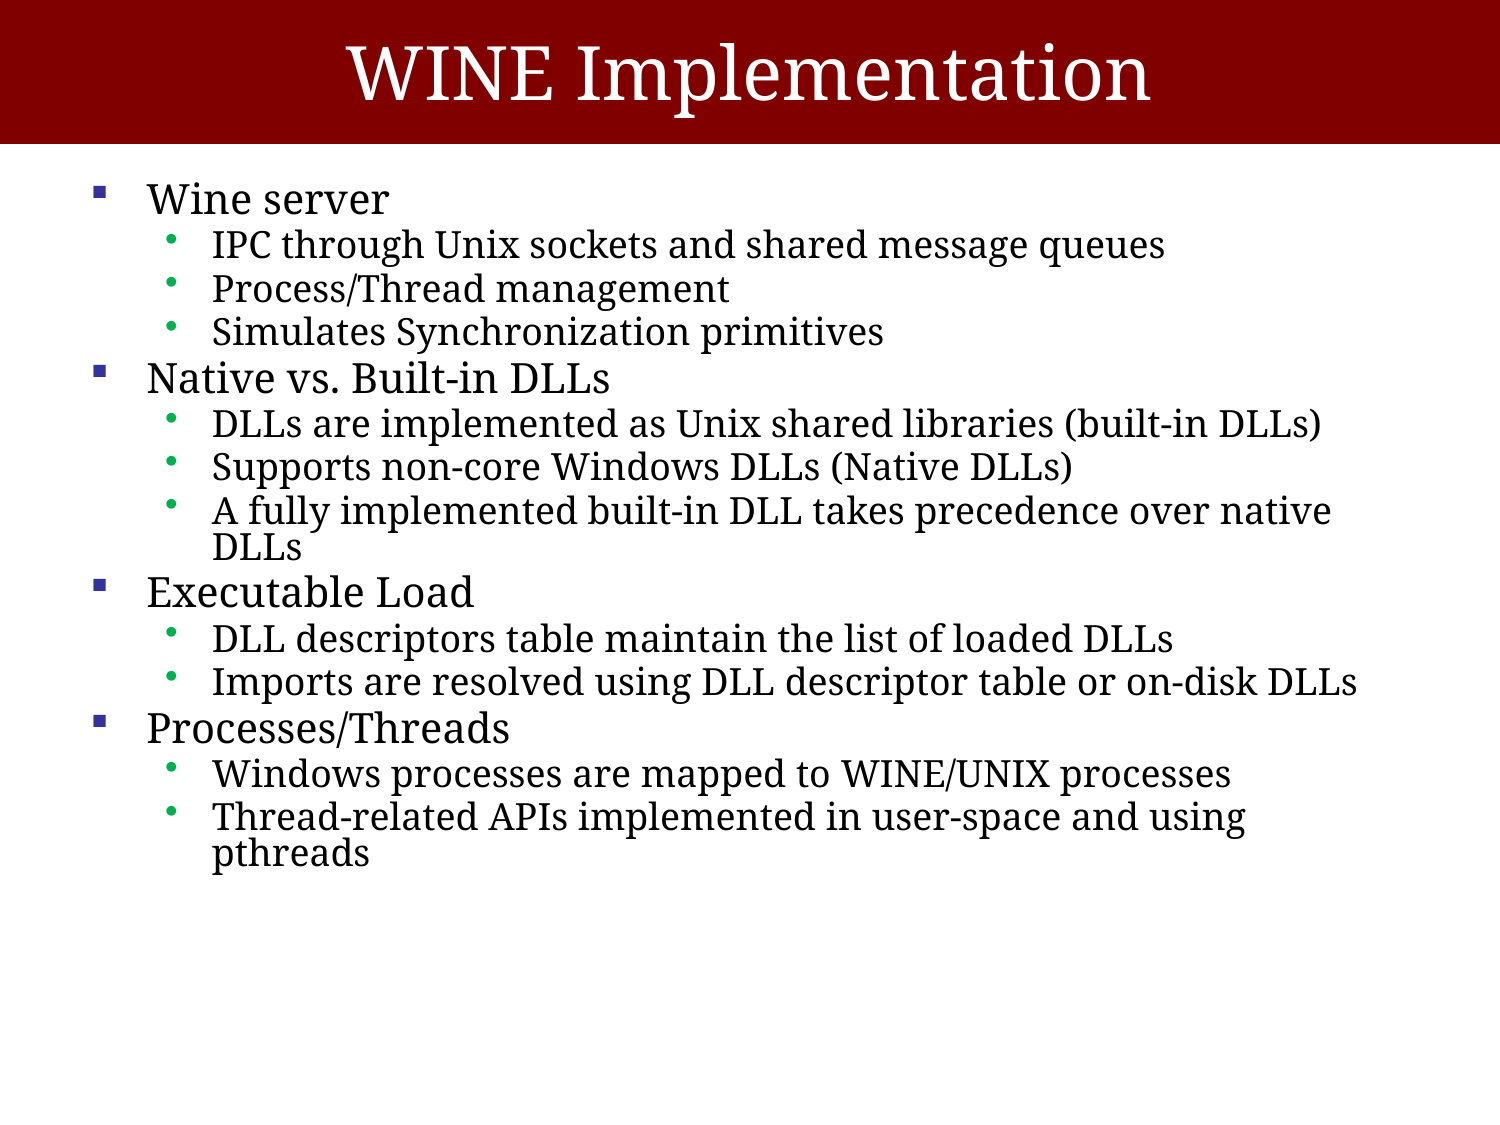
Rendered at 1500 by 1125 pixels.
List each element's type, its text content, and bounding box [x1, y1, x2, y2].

title WINE Implementation [74, 11, 1426, 131]
list Wine server IPC through Unix sockets and shared message queues Process/Thread management Simulates Synchronization primitives Native vs. Built-in DLLs DLLs are implemented as Unix shared libraries (built-in DLLs) Supports non-core Windows DLLs (Native DLLs) A fully implemented built-in DLL takes precedence over native DLLs Executable Load DLL descriptors table maintain the list of loaded DLLs Imports are resolved using DLL descriptor table or on-disk DLLs Processes/Threads Windows processes are mapped to WINE/UNIX processes Thread-related APIs implemented in user-space and using pthreads [74, 174, 1426, 1051]
